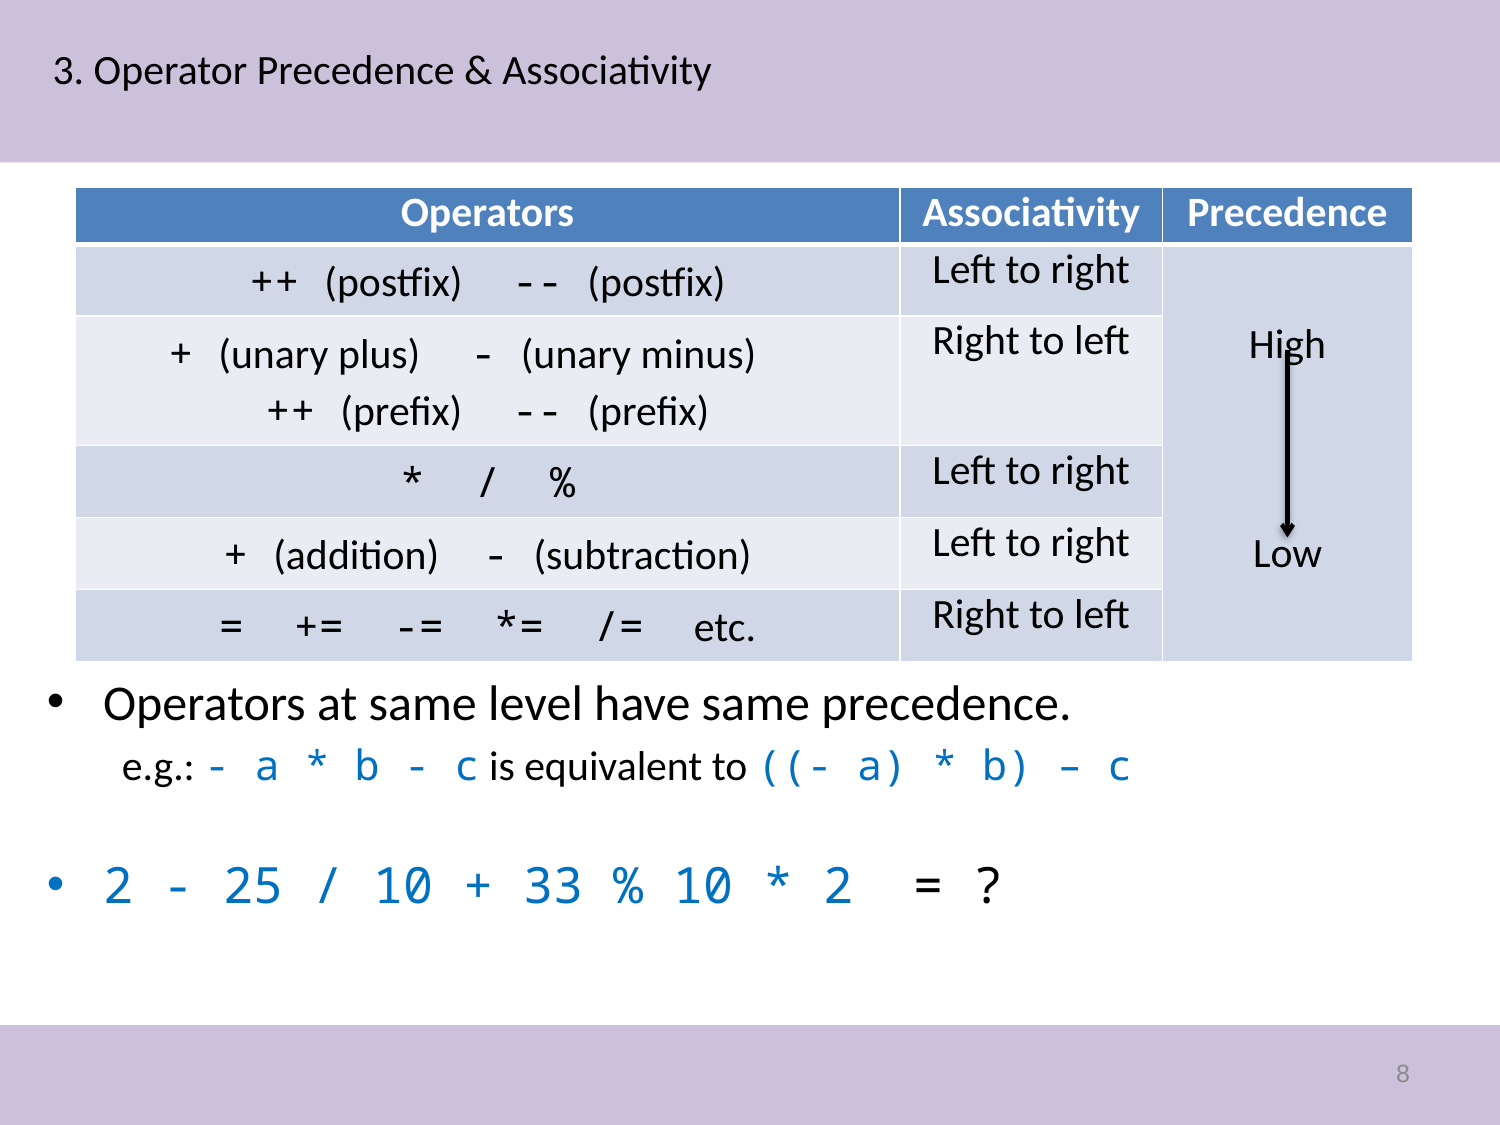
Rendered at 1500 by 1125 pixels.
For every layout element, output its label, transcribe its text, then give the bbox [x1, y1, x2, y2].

title 3. Operator Precedence & Associativity [37, 45, 908, 91]
table_cell Left to right [901, 446, 1162, 517]
table_header Precedence [1163, 188, 1412, 242]
table_cell + (addition) - (subtraction) [76, 518, 899, 589]
table_cell Right to left [901, 317, 1162, 445]
table_header Associativity [901, 188, 1162, 242]
table_cell Left to right [901, 518, 1162, 589]
table_cell High Low [1163, 247, 1412, 661]
slide_number 8 [1074, 1042, 1425, 1103]
table_cell Left to right [901, 247, 1162, 315]
table_cell * / % [76, 446, 899, 517]
table_cell + (unary plus) - (unary minus) ++ (prefix) -- (prefix) [76, 317, 899, 445]
table_cell ++ (postfix) -- (postfix) [76, 247, 899, 315]
table_cell = += -= *= /= etc. [76, 590, 899, 661]
table_cell Right to left [901, 590, 1162, 661]
table_header Operators [76, 188, 899, 242]
list Operators at same level have same precedence. e.g.: - a * b - c is equivalent to ((- a) * b) – c 2 - 25 / 10 + 33 % 10 * 2 = ? [31, 662, 1488, 985]
